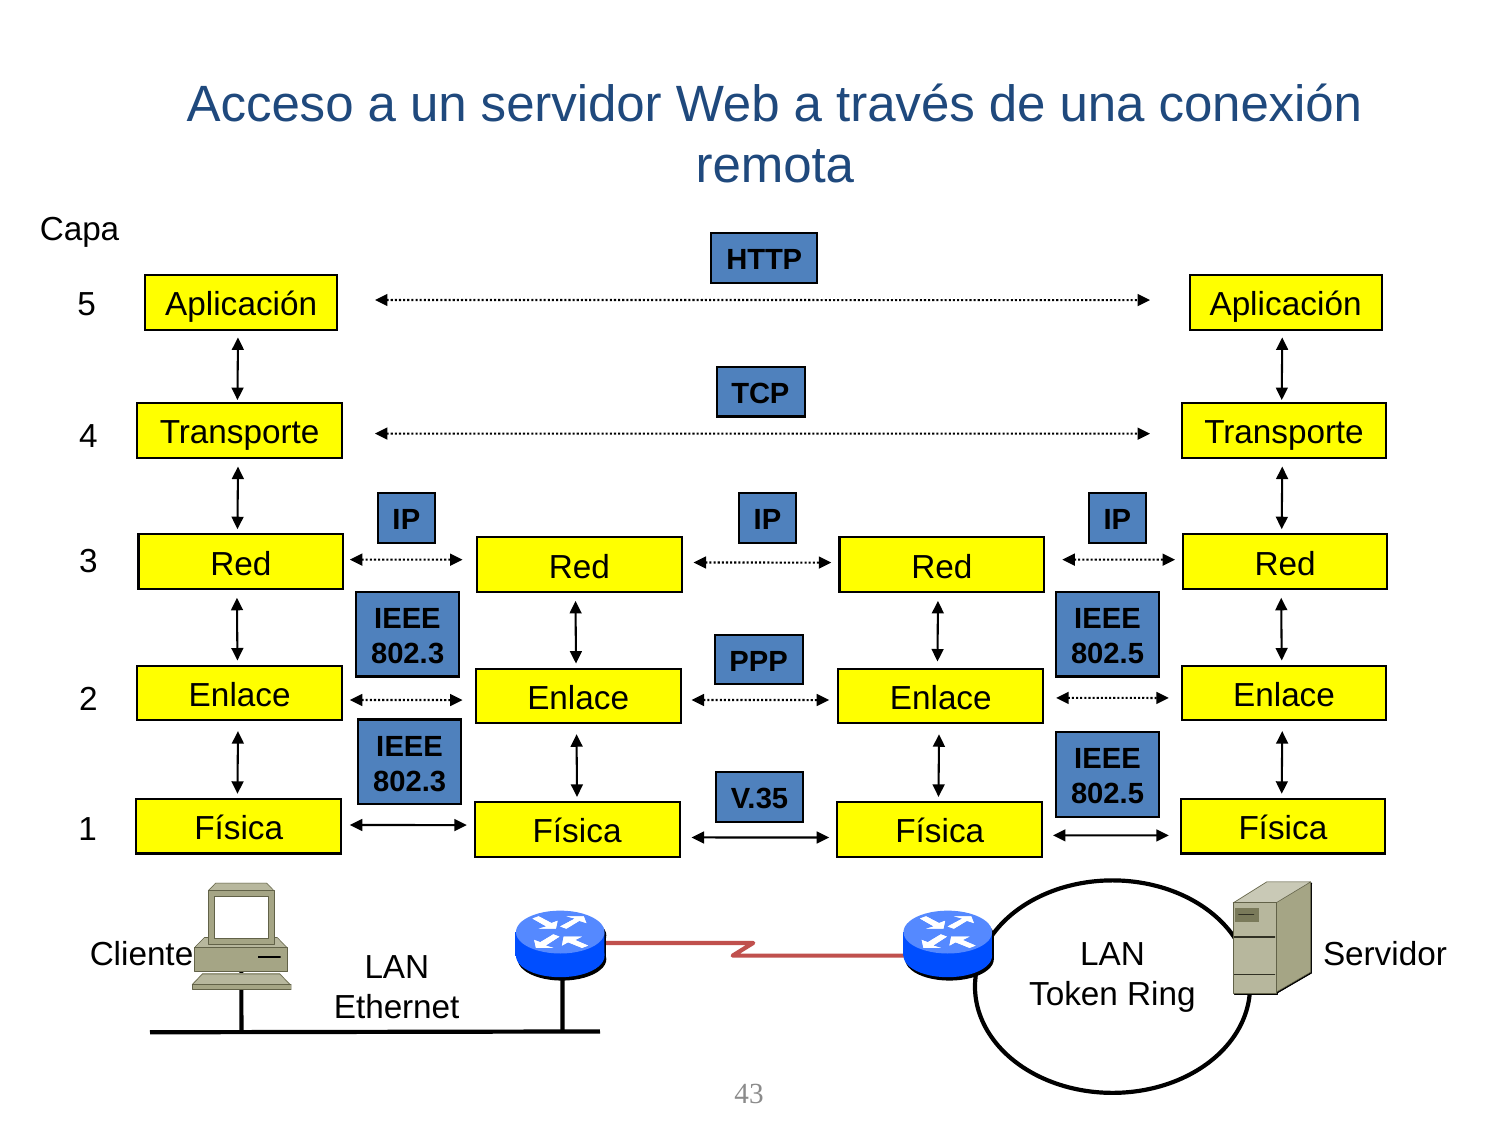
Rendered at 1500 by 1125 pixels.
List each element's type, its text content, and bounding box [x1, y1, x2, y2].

text_box PPP [714, 634, 803, 685]
text_box [1156, 691, 1169, 705]
text_box IEEE 802.3 [356, 591, 460, 677]
text_box LAN Token Ring [1014, 924, 1211, 1020]
text_box [814, 693, 830, 707]
text_box Servidor [1317, 924, 1463, 980]
text_box [1275, 337, 1289, 400]
picture [899, 906, 1001, 989]
text_box IP [377, 493, 436, 543]
slide_number 43 [620, 1067, 779, 1116]
text_box IP [738, 493, 797, 543]
text_box 3 [64, 532, 113, 587]
text_box [1056, 691, 1069, 705]
text_box Transporte [1181, 403, 1387, 458]
picture [512, 906, 613, 989]
text_box [1053, 829, 1169, 842]
text_box [349, 818, 467, 832]
text_box Red [1182, 534, 1388, 589]
text_box [375, 427, 388, 440]
text_box [931, 601, 945, 662]
text_box [230, 597, 244, 661]
text_box [231, 337, 245, 400]
text_box Física [474, 802, 680, 857]
text_box IP [1088, 492, 1147, 543]
text_box IEEE 802.5 [1056, 731, 1160, 817]
text_box [691, 831, 830, 844]
text_box IEEE 802.5 [1056, 591, 1160, 677]
text_box [231, 731, 245, 794]
text_box [1159, 553, 1175, 566]
text_box [231, 466, 245, 530]
text_box [349, 693, 363, 707]
text_box IEEE 802.3 [358, 719, 462, 805]
text_box LAN Ethernet [319, 937, 475, 1032]
text_box [1137, 293, 1150, 307]
text_box 4 [64, 407, 113, 462]
text_box HTTP [711, 233, 818, 283]
text_box [570, 734, 584, 797]
text_box Red [477, 537, 682, 593]
text_box Red [839, 537, 1045, 593]
text_box [1137, 427, 1150, 440]
text_box [1275, 466, 1289, 530]
text_box [1275, 731, 1289, 794]
text_box [349, 553, 363, 566]
text_box [932, 734, 946, 797]
text_box Aplicación [145, 274, 338, 330]
text_box Física [1180, 798, 1386, 854]
text_box Enlace [475, 668, 681, 724]
text_box [450, 693, 463, 707]
text_box [1062, 553, 1076, 566]
text_box 1 [63, 799, 112, 855]
text_box Cliente [75, 924, 186, 980]
text_box Enlace [838, 668, 1044, 724]
text_box [450, 553, 463, 566]
text_box Red [138, 534, 344, 589]
text_box Física [136, 798, 342, 854]
text_box Enlace [1181, 665, 1387, 721]
text_box Acceso a un servidor Web a través de una conexión remota [137, 62, 1413, 200]
picture [191, 882, 292, 990]
text_box Aplicación [1189, 274, 1382, 330]
text_box Transporte [137, 403, 343, 458]
text_box [375, 293, 388, 307]
text_box [693, 556, 707, 569]
text_box 2 [64, 669, 113, 725]
text_box TCP [716, 366, 805, 417]
picture [1232, 881, 1313, 996]
text_box [975, 880, 1249, 1093]
text_box [1275, 597, 1288, 661]
text_box Física [837, 802, 1043, 857]
text_box [616, 942, 894, 956]
text_box [691, 693, 705, 707]
text_box Capa [25, 199, 135, 255]
text_box V.35 [715, 772, 804, 822]
text_box [816, 556, 832, 569]
text_box Enlace [137, 665, 343, 721]
text_box [569, 601, 583, 664]
text_box 5 [62, 274, 111, 330]
